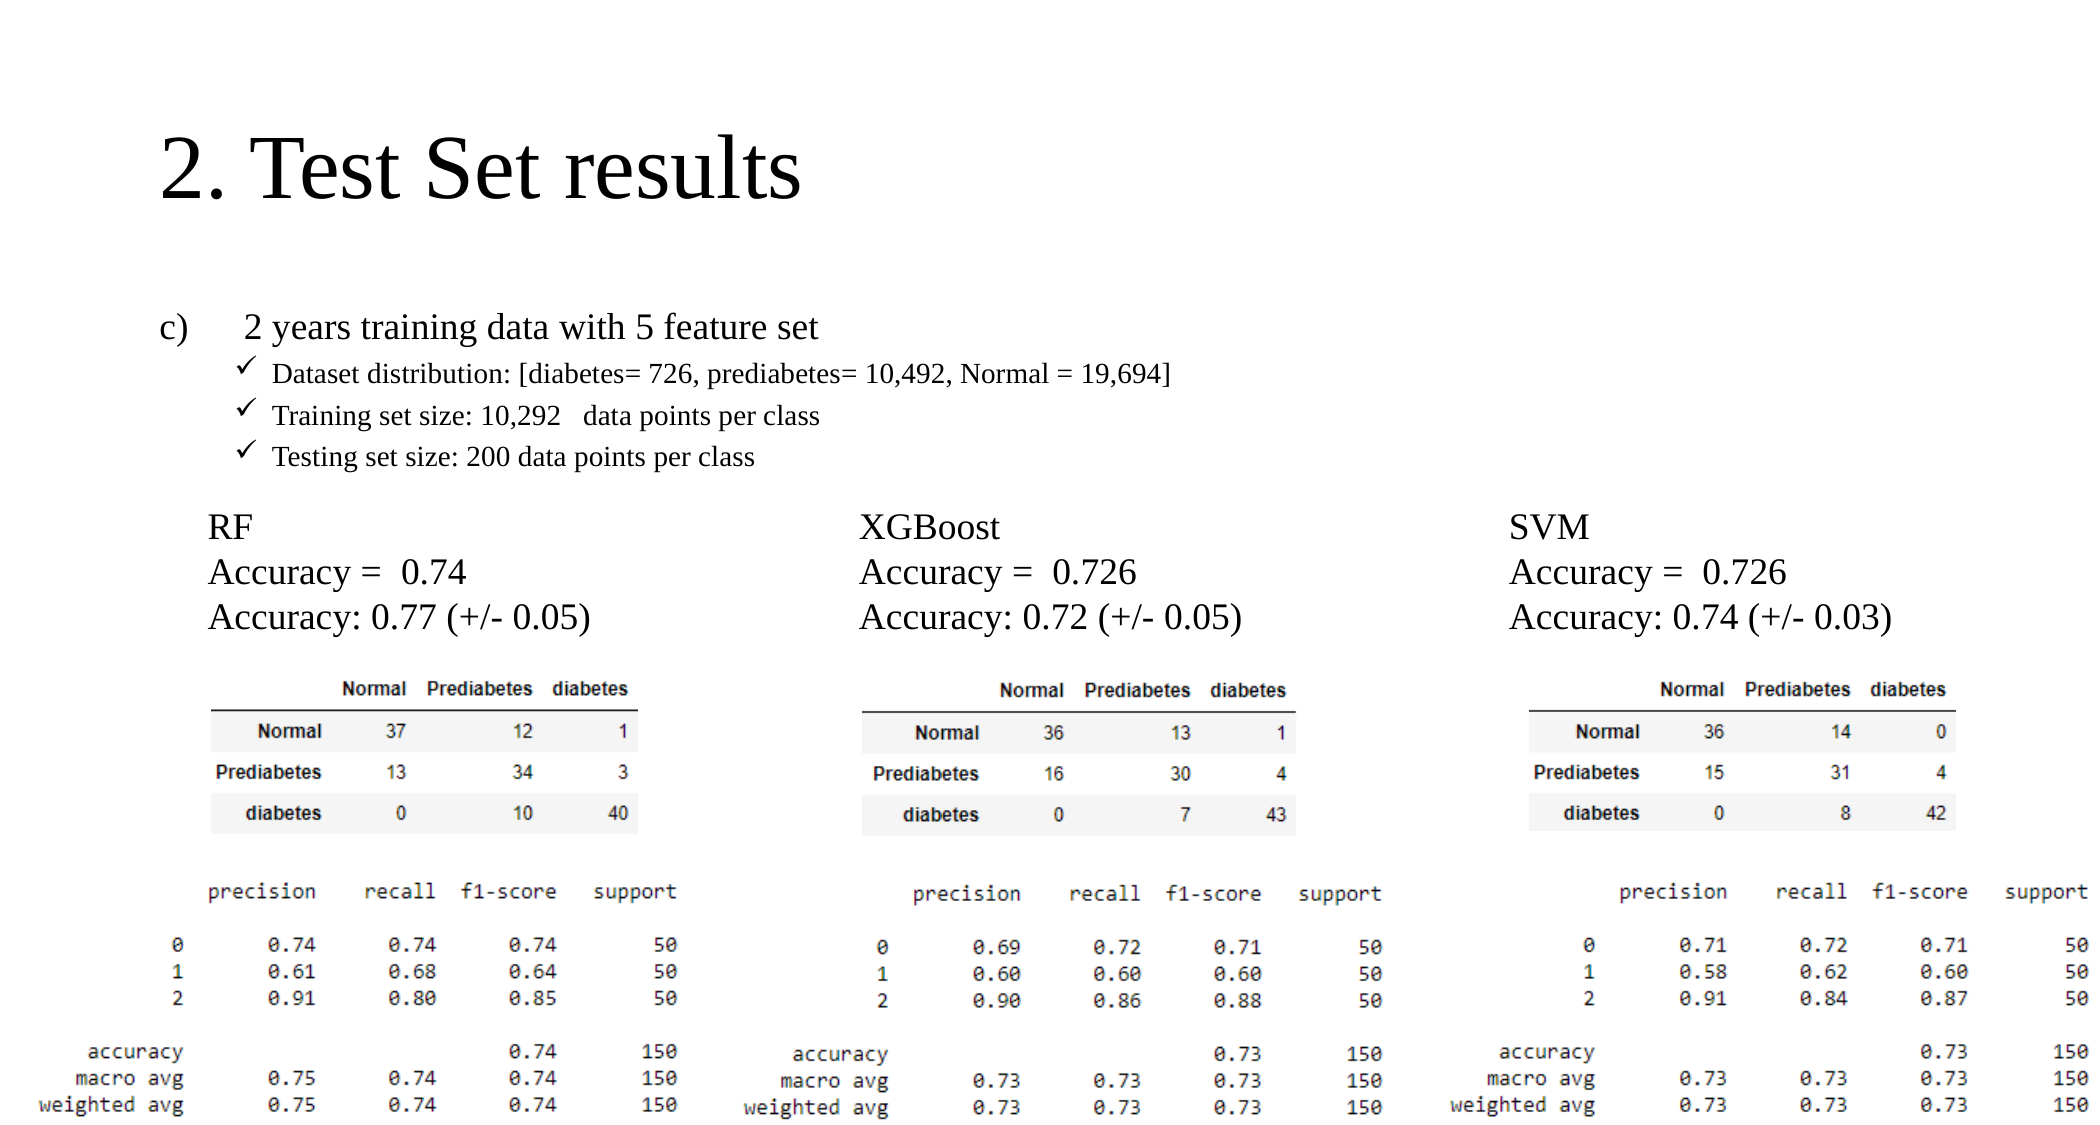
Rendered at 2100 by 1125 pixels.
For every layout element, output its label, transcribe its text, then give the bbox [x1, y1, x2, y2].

text_box XGBoost Accuracy = 0.726 Accuracy: 0.72 (+/- 0.05) [844, 494, 1258, 645]
picture [741, 879, 1392, 1124]
picture [33, 872, 687, 1125]
list 2 years training data with 5 feature set Dataset distribution: [diabetes= 726, prediabetes= 10,492, Normal = 19,694] Training set size: 10,292 data points per class Testing set size: 200 data points per class [144, 299, 1956, 1014]
text_box SVM Accuracy = 0.726 Accuracy: 0.74 (+/- 0.03) [1494, 494, 1908, 645]
picture [1446, 877, 2100, 1123]
picture [1529, 676, 1956, 832]
text_box RF Accuracy = 0.74 Accuracy: 0.77 (+/- 0.05) [192, 494, 607, 645]
picture [862, 669, 1304, 839]
title 2. Test Set results [144, 59, 1956, 278]
picture [211, 672, 638, 839]
